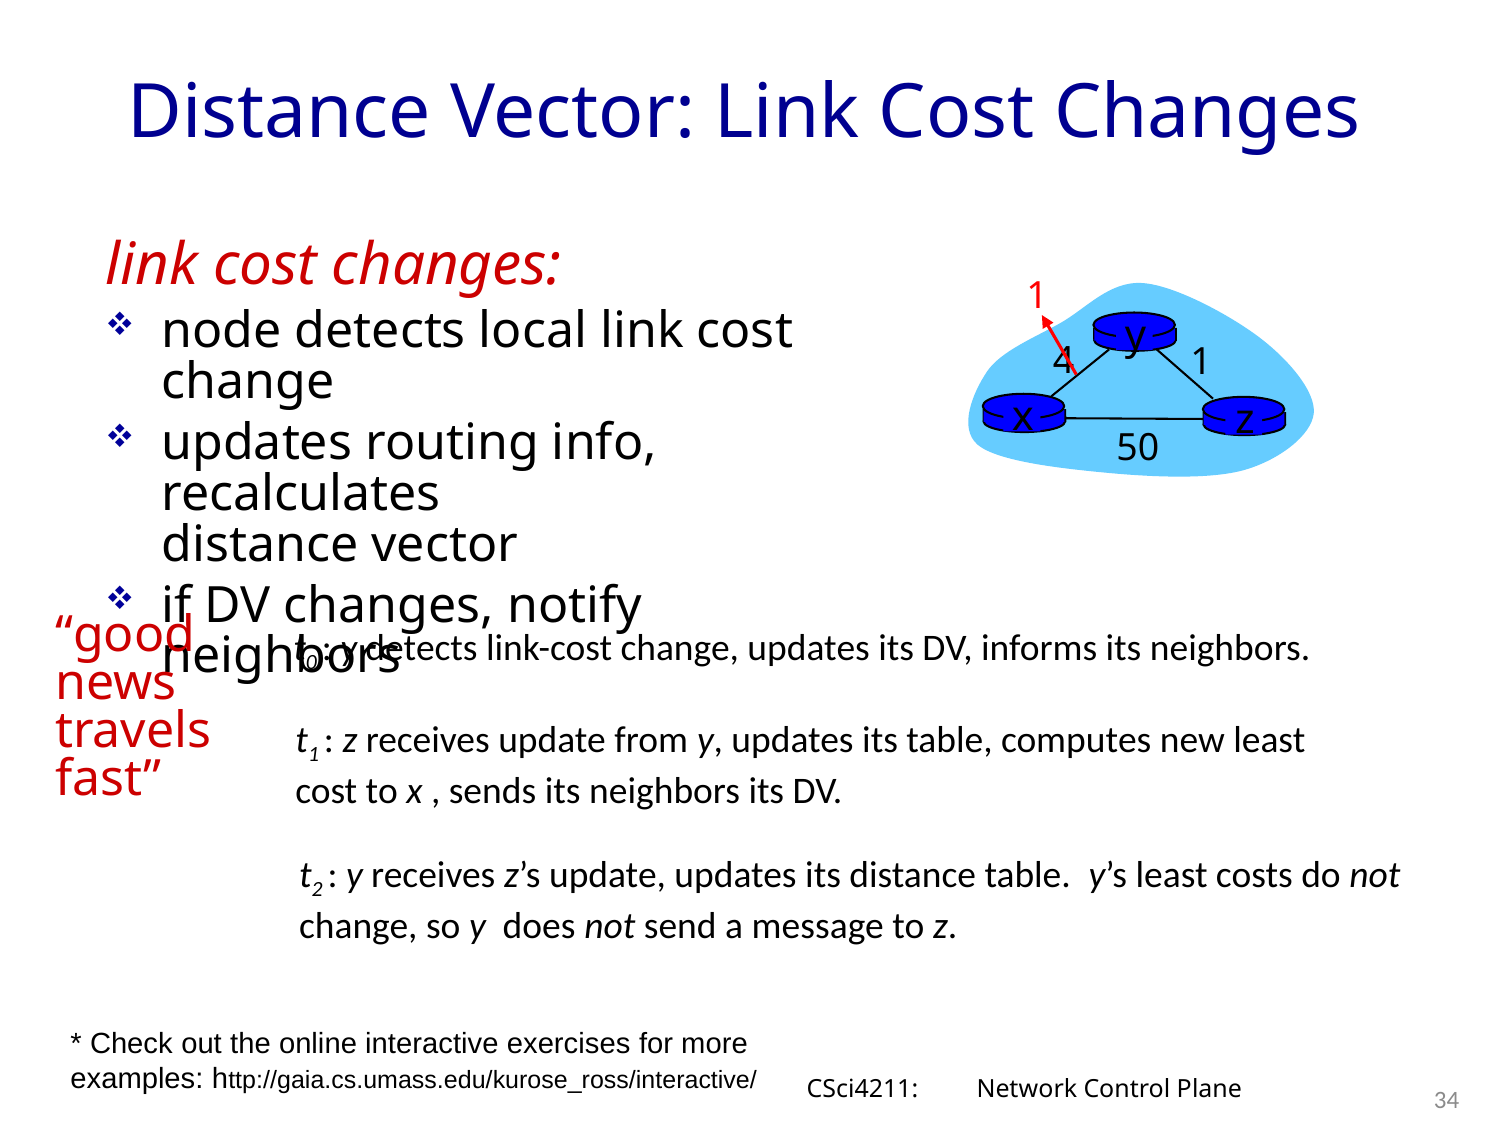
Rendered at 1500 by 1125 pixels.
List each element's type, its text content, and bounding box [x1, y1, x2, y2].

text_box t2 : y receives z’s update, updates its distance table. y’s least costs do not change, so y does not send a message to z. [284, 842, 1459, 999]
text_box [957, 263, 1317, 480]
footer CSci4211: Network Control Plane [787, 1072, 1124, 1125]
text_box link cost changes: node detects local link cost change updates routing info, recalculates distance vector if DV changes, notify neighbors [90, 229, 889, 644]
text_box “good news travels fast” [40, 605, 227, 813]
text_box * Check out the online interactive exercises for more examples: http://gaia.cs.umass.edu/kurose_ross/interactive/ [55, 1016, 796, 1102]
slide_number 34 [1124, 1069, 1475, 1125]
title Distance Vector: Link Cost Changes [7, 24, 1482, 191]
text_box t1 : z receives update from y, updates its table, computes new least cost to x , sends its neighbors its DV. [280, 707, 1348, 863]
text_box t0 : y detects link-cost change, updates its DV, informs its neighbors. [278, 615, 1377, 727]
